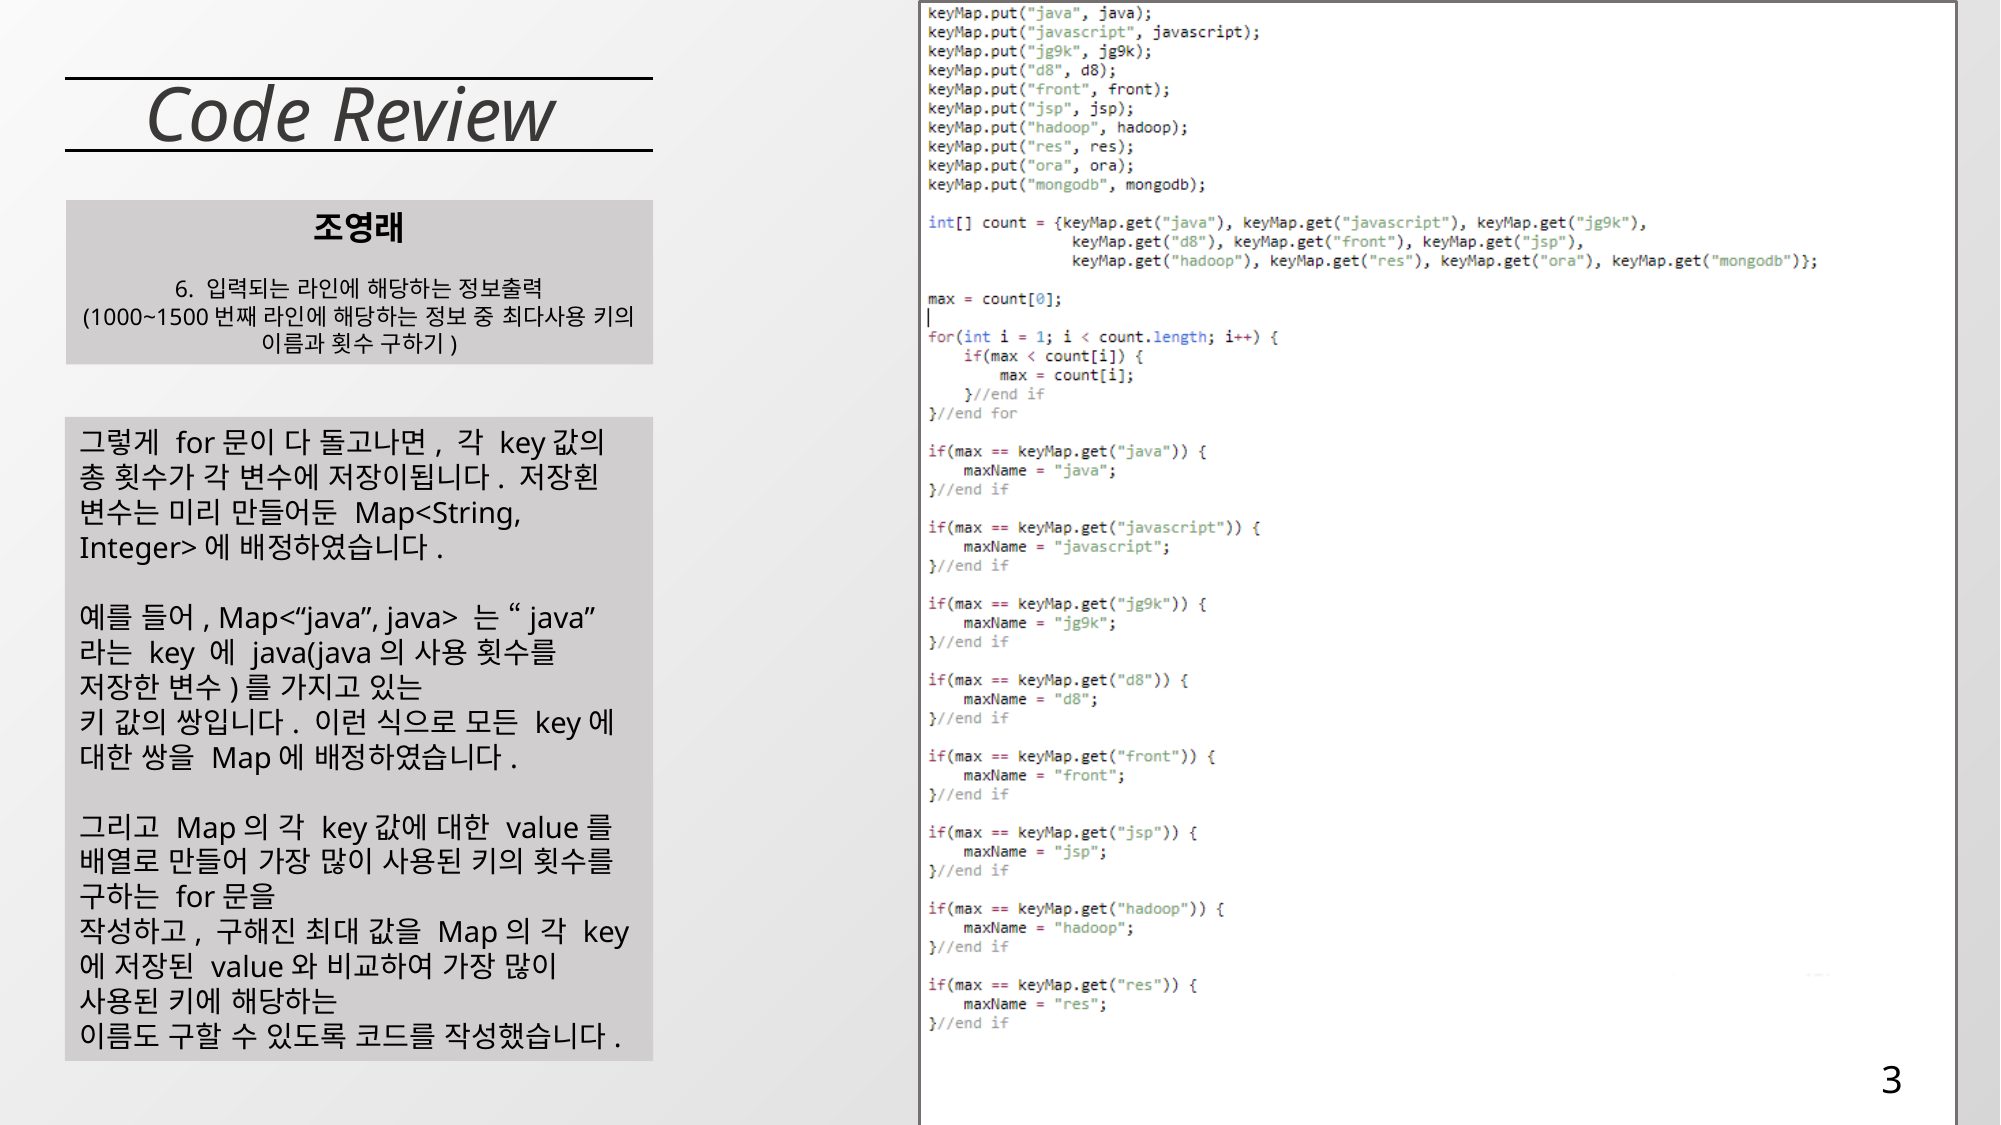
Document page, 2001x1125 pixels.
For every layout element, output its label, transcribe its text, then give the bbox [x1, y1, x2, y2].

text_box 그렇게 for문이 다 돌고나면, 각 key값의 총 횟수가 각 변수에 저장이됩니다. 저장횐 변수는 미리 만들어둔 Map<String, Integer>에 배정하였습니다. 예를 들어, Map<“java”, java> 는 “java”라는 key 에 java(java의 사용 횟수를 저장한 변수)를 가지고 있는 키 값의 쌍입니다. 이런 식으로 모든 key에 대한 쌍을 Map에 배정하였습니다. 그리고 Map의 각 key값에 대한 value를 배열로 만들어 가장 많이 사용된 키의 횟수를 구하는 for문을 작성하고, 구해진 최대 값을 Map의 각 key에 저장된 value와 비교하여 가장 많이 사용된 키에 해당하는 이름도 구할 수 있도록 코드를 작성했습니다. [64, 416, 654, 1061]
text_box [64, 59, 654, 166]
text_box 조영래 6. 입력되는 라인에 해당하는 정보출력 (1000~1500번째 라인에 해당하는 정보 중 최다사용 키의 이름과 횟수 구하기) [66, 200, 654, 365]
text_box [921, 2, 1964, 1125]
